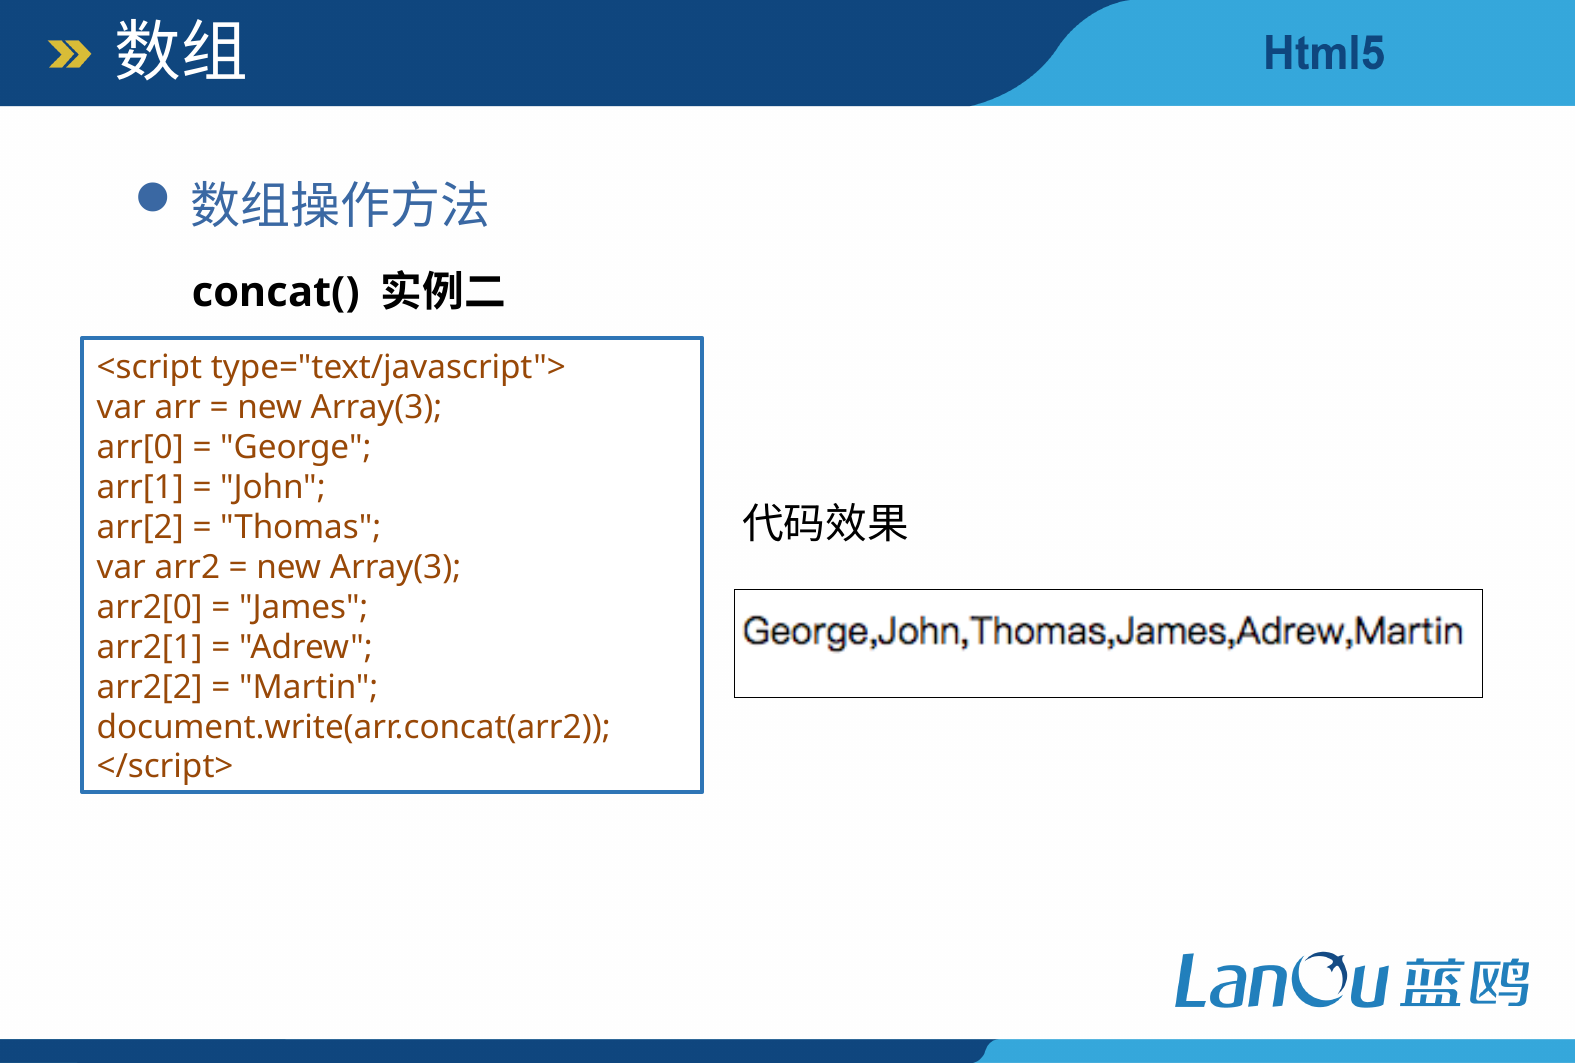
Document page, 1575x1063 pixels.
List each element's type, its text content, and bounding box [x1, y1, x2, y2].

text_box <script type="text/javascript"> var arr = new Array(3); arr[0] = "George"; arr[1] = "John"; arr[2] = "Thomas"; var arr2 = new Array(3); arr2[0] = "James"; arr2[1] = "Adrew"; arr2[2] = "Martin"; document.write(arr.concat(arr2)); </script> [80, 336, 704, 794]
text_box 数组操作方法 [126, 166, 499, 242]
text_box 代码效果 [734, 489, 917, 555]
text_box 数组 [107, 1, 257, 97]
text_box concat() 实例二 [177, 257, 623, 323]
picture [0, 0, 1575, 1063]
